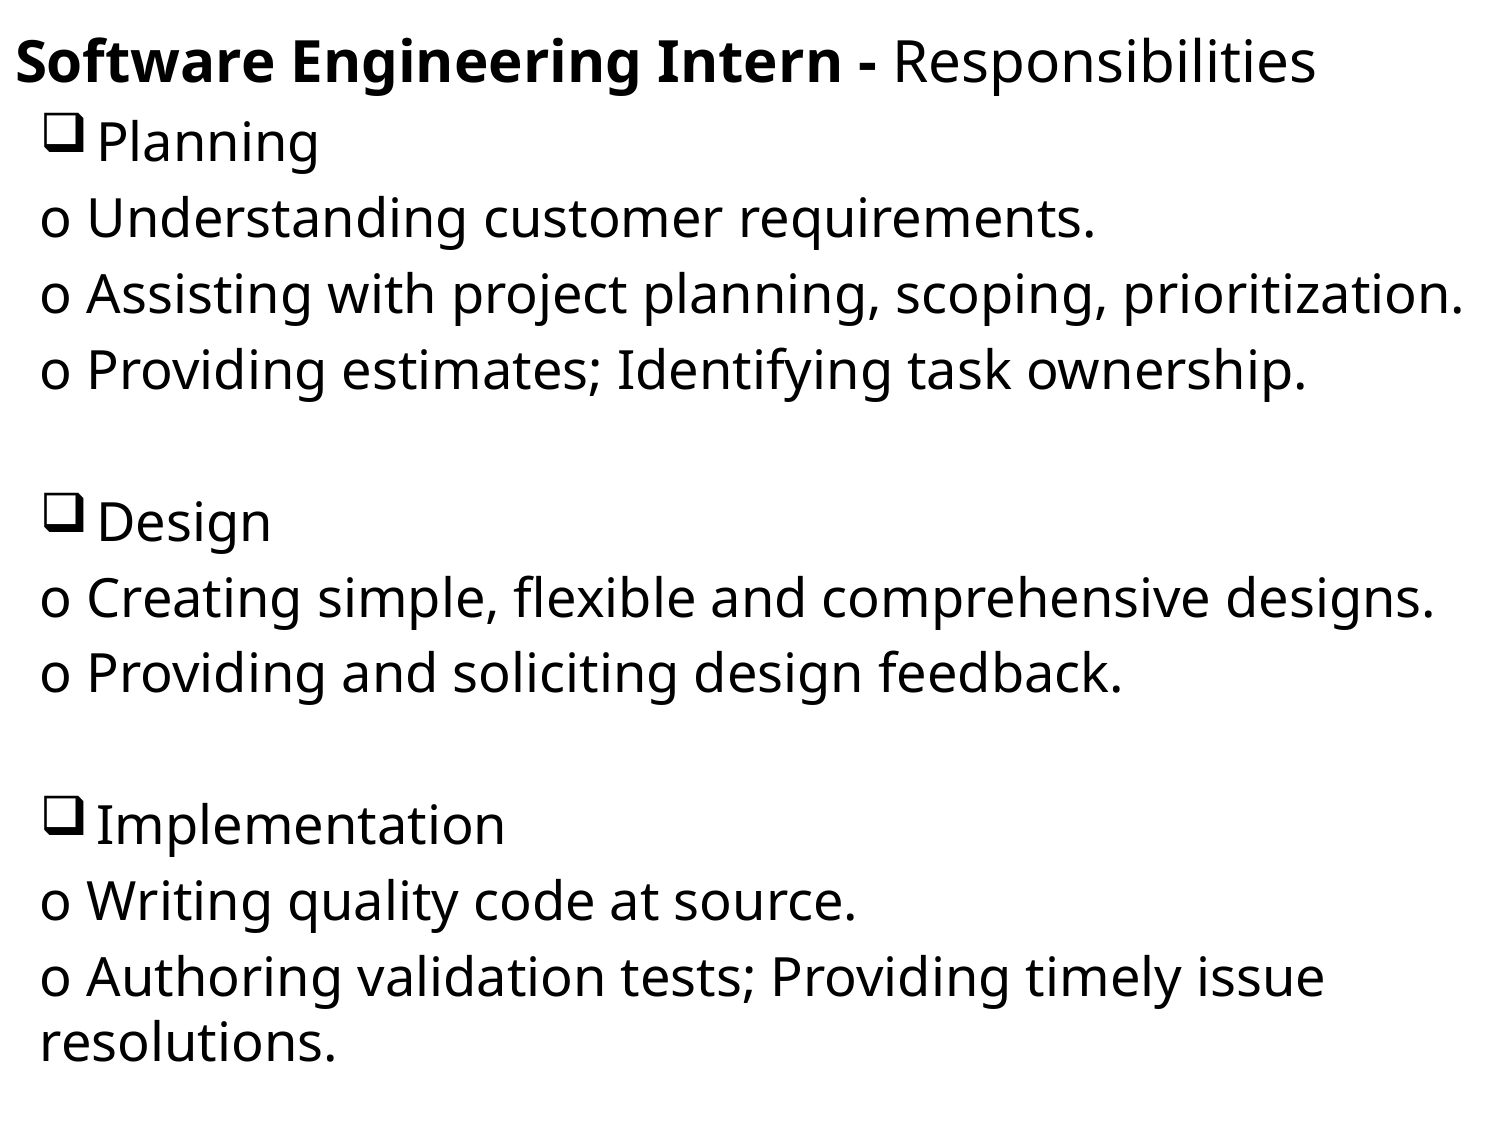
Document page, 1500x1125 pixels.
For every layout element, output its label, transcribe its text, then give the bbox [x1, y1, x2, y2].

title Software Engineering Intern - Responsibilities [0, 12, 1425, 105]
list Planning o Understanding customer requirements. o Assisting with project planning, scoping, prioritization. o Providing estimates; Identifying task ownership. Design o Creating simple, flexible and comprehensive designs. o Providing and soliciting design feedback. Implementation o Writing quality code at source. o Authoring validation tests; Providing timely issue resolutions. [24, 99, 1488, 1113]
